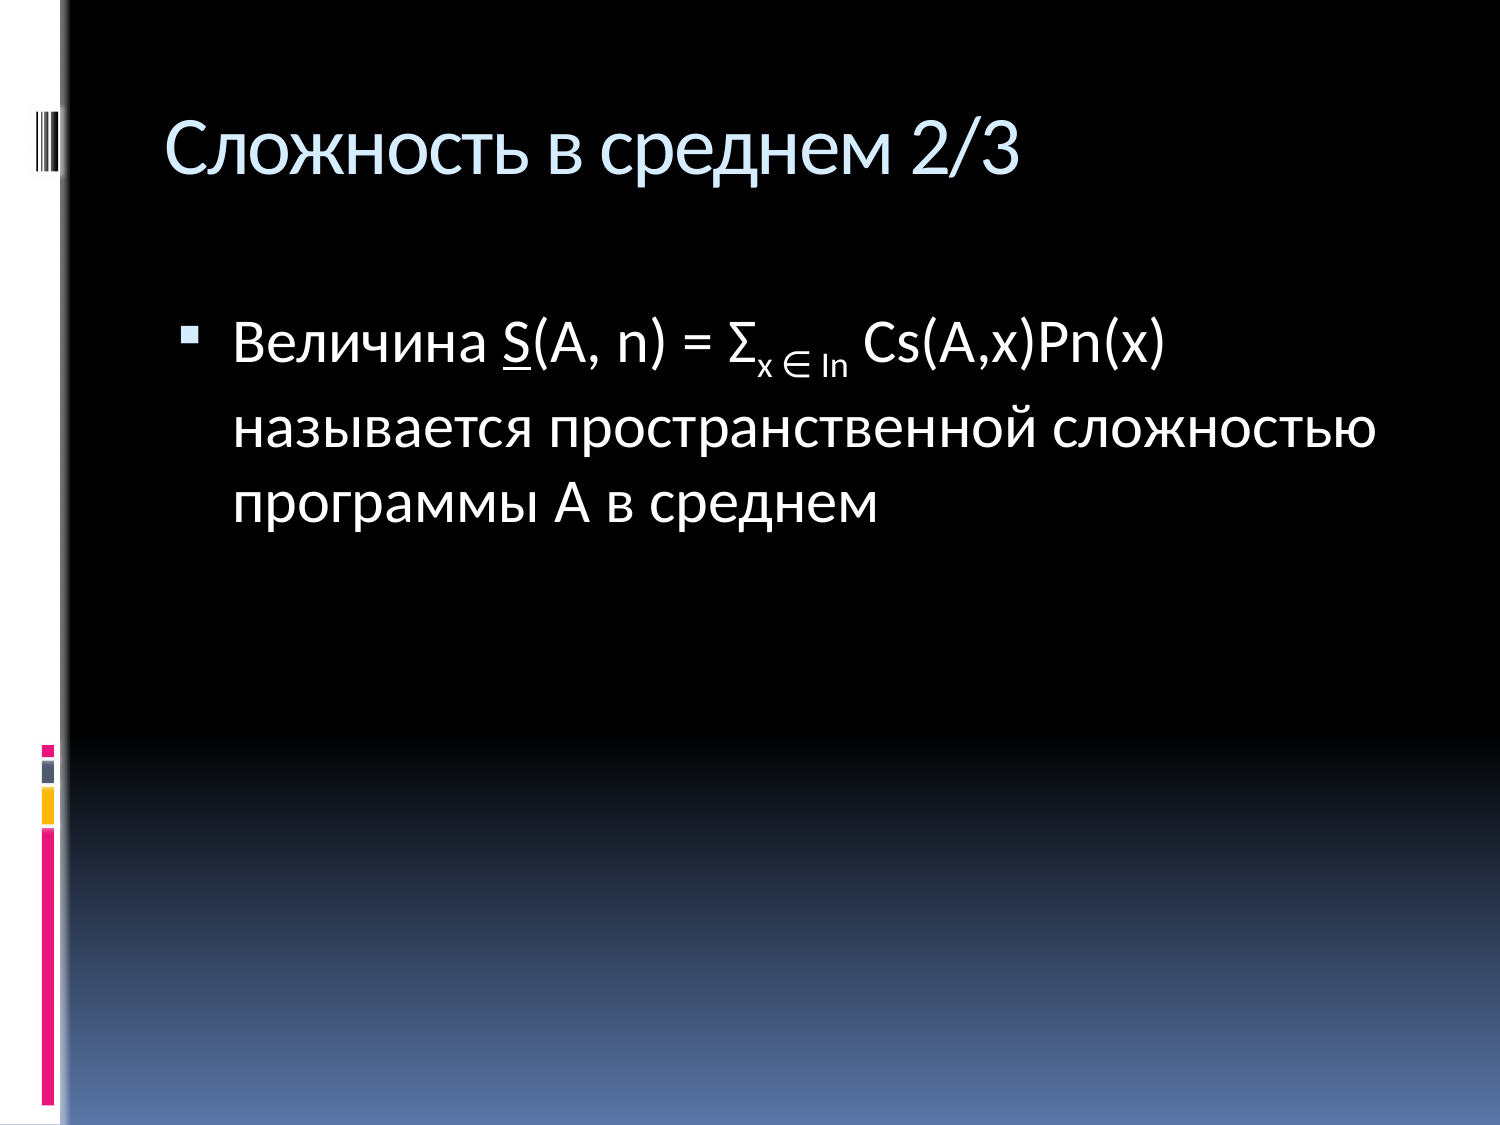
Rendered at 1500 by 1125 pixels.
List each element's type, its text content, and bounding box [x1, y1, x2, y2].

list Величина S(A, n) = Σx ∈ In Cs(A,x)Pn(x) называется пространственной сложностью программы А в среднем [150, 292, 1425, 1043]
title Сложность в среднем 2/3 [150, 83, 1425, 234]
